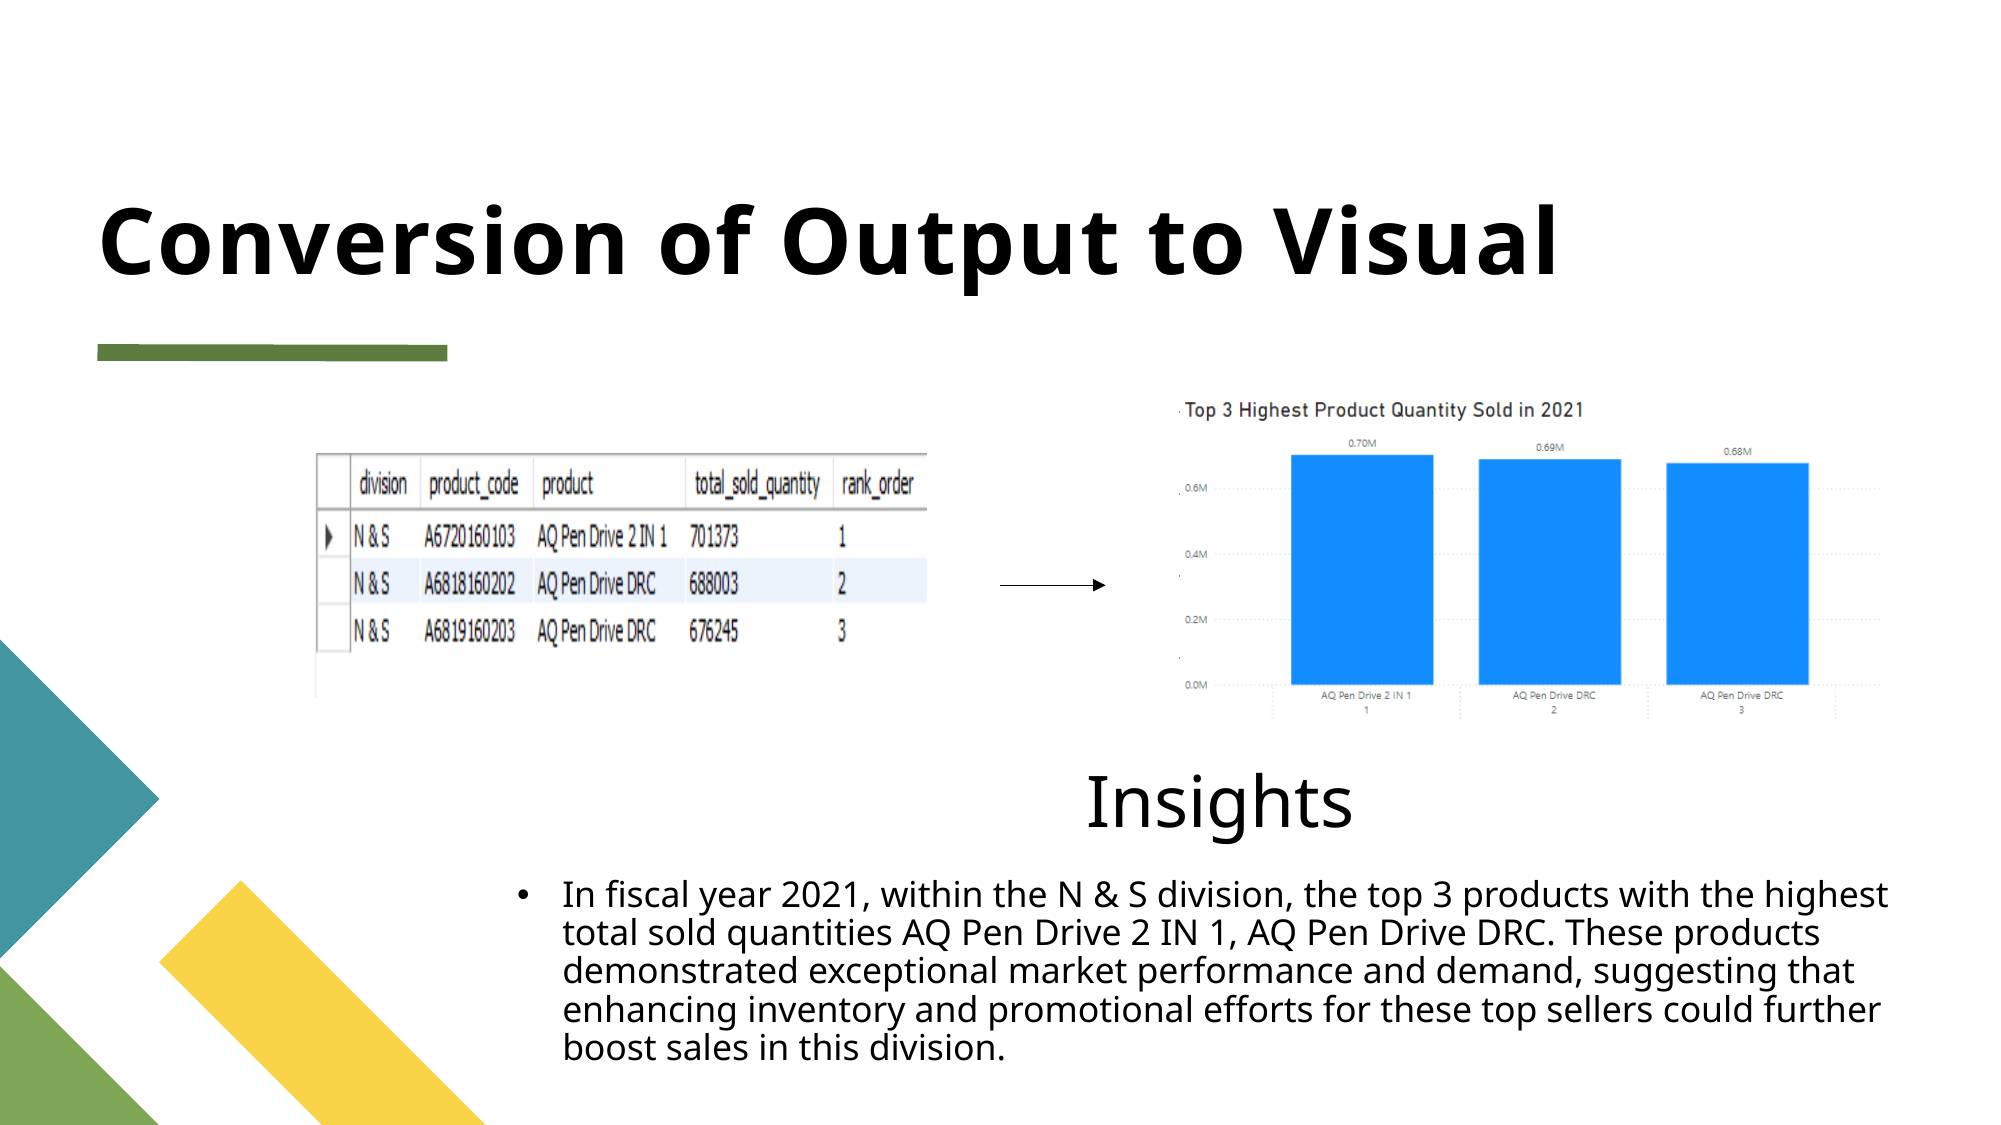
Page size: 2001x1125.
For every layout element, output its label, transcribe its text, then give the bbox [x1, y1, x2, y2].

picture [315, 453, 927, 698]
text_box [0, 639, 486, 1125]
picture [1178, 396, 1882, 729]
title Conversion of Output to Visual [97, 16, 1882, 293]
list Insights In fiscal year 2021, within the N & S division, the top 3 products with the highest total sold quantities AQ Pen Drive 2 IN 1, AQ Pen Drive DRC. These products demonstrated exceptional market performance and demand, suggesting that enhancing inventory and promotional efforts for these top sellers could further boost sales in this division. [517, 728, 1924, 1071]
